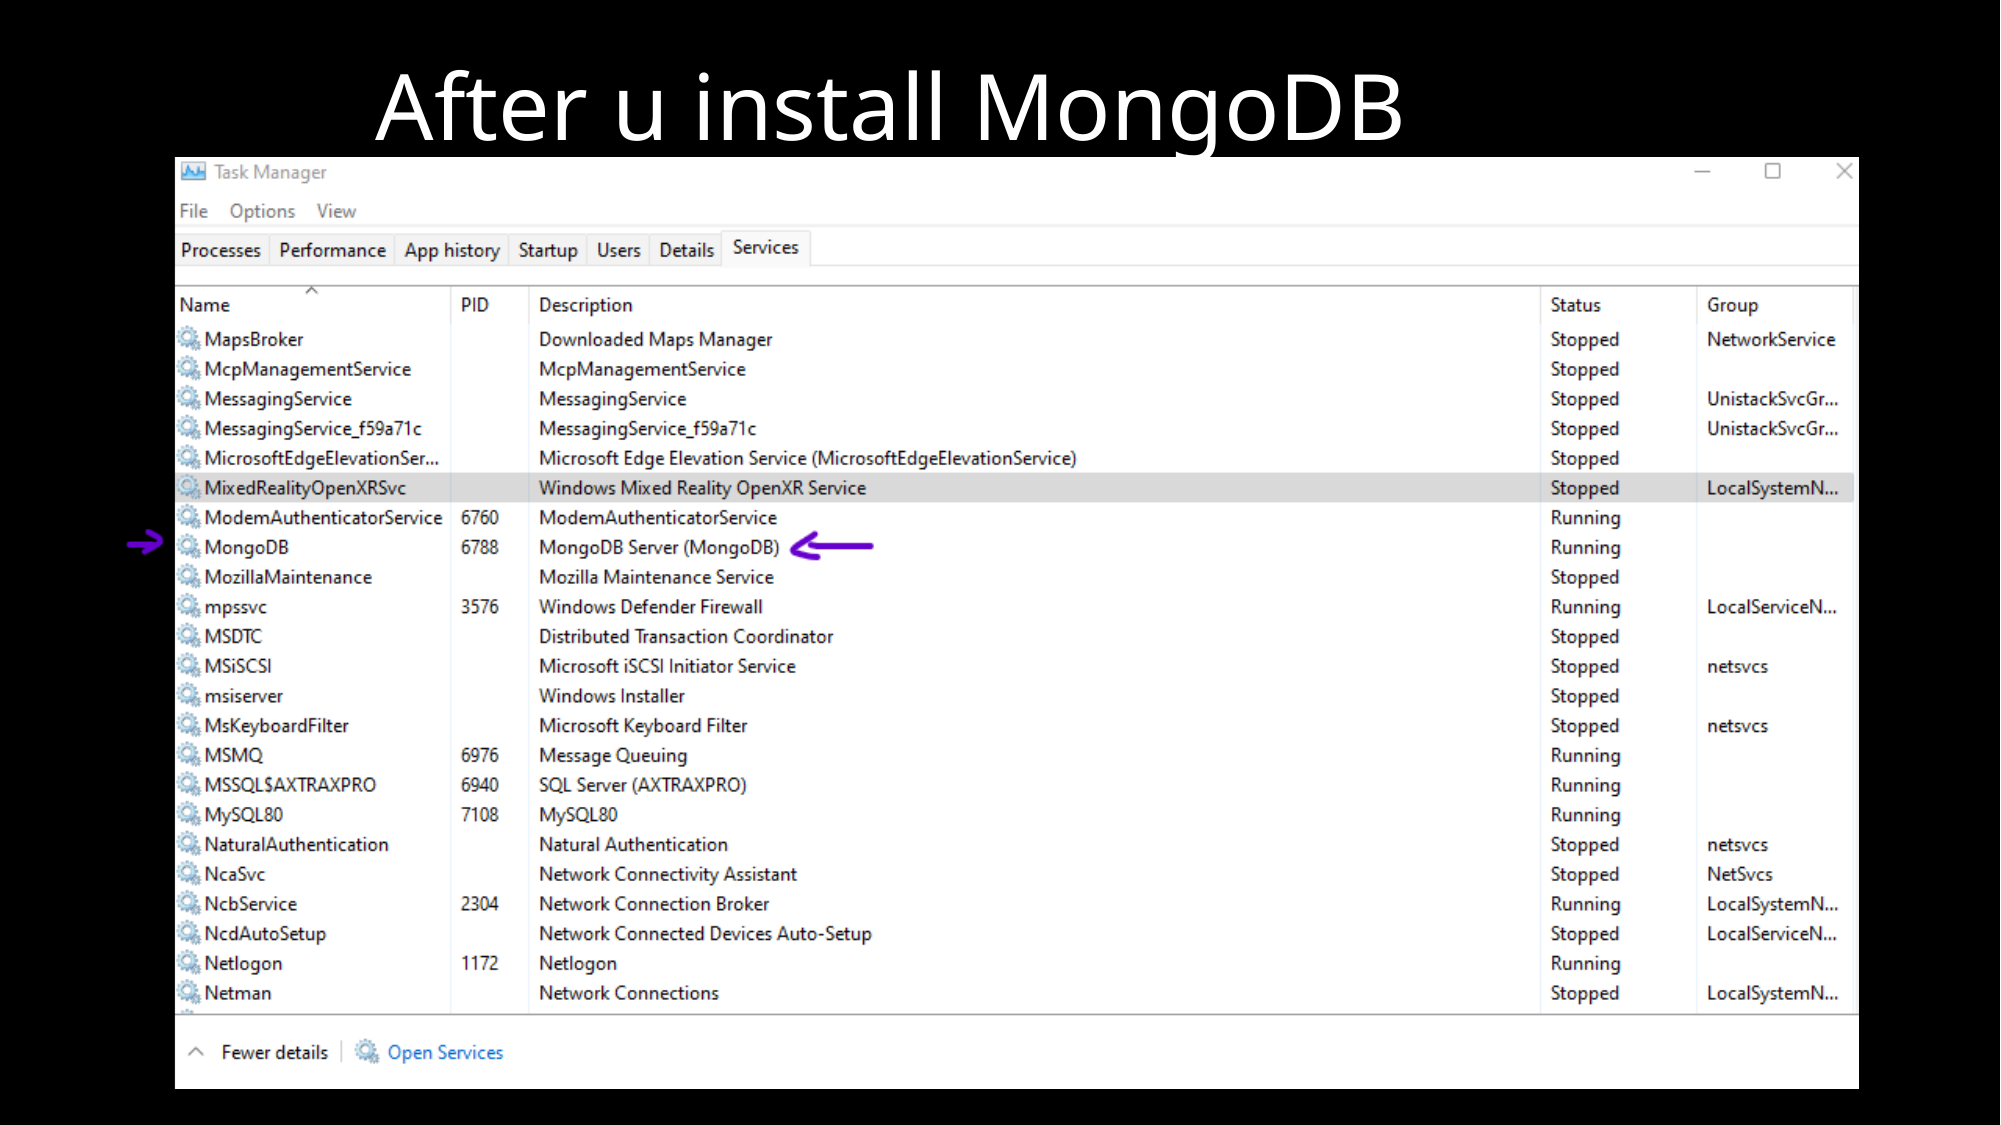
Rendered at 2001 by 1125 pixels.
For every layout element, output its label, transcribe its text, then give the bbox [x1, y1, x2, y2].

title After u install MongoDB [141, 53, 1642, 157]
picture [125, 157, 1859, 1089]
